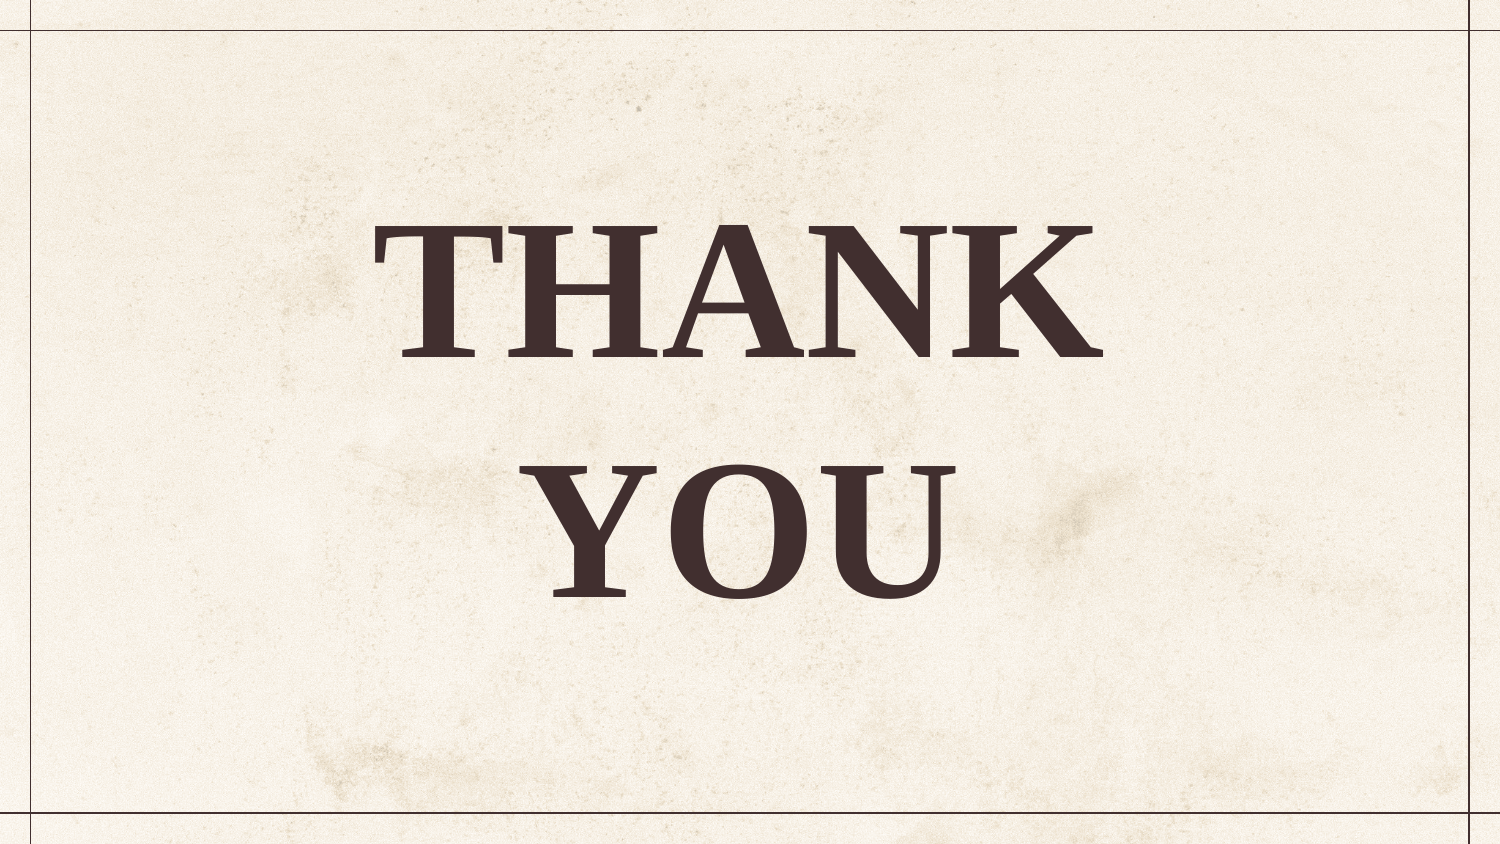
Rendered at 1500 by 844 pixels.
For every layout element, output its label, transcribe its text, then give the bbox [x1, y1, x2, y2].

text_box THANK YOU [24, 149, 1454, 705]
